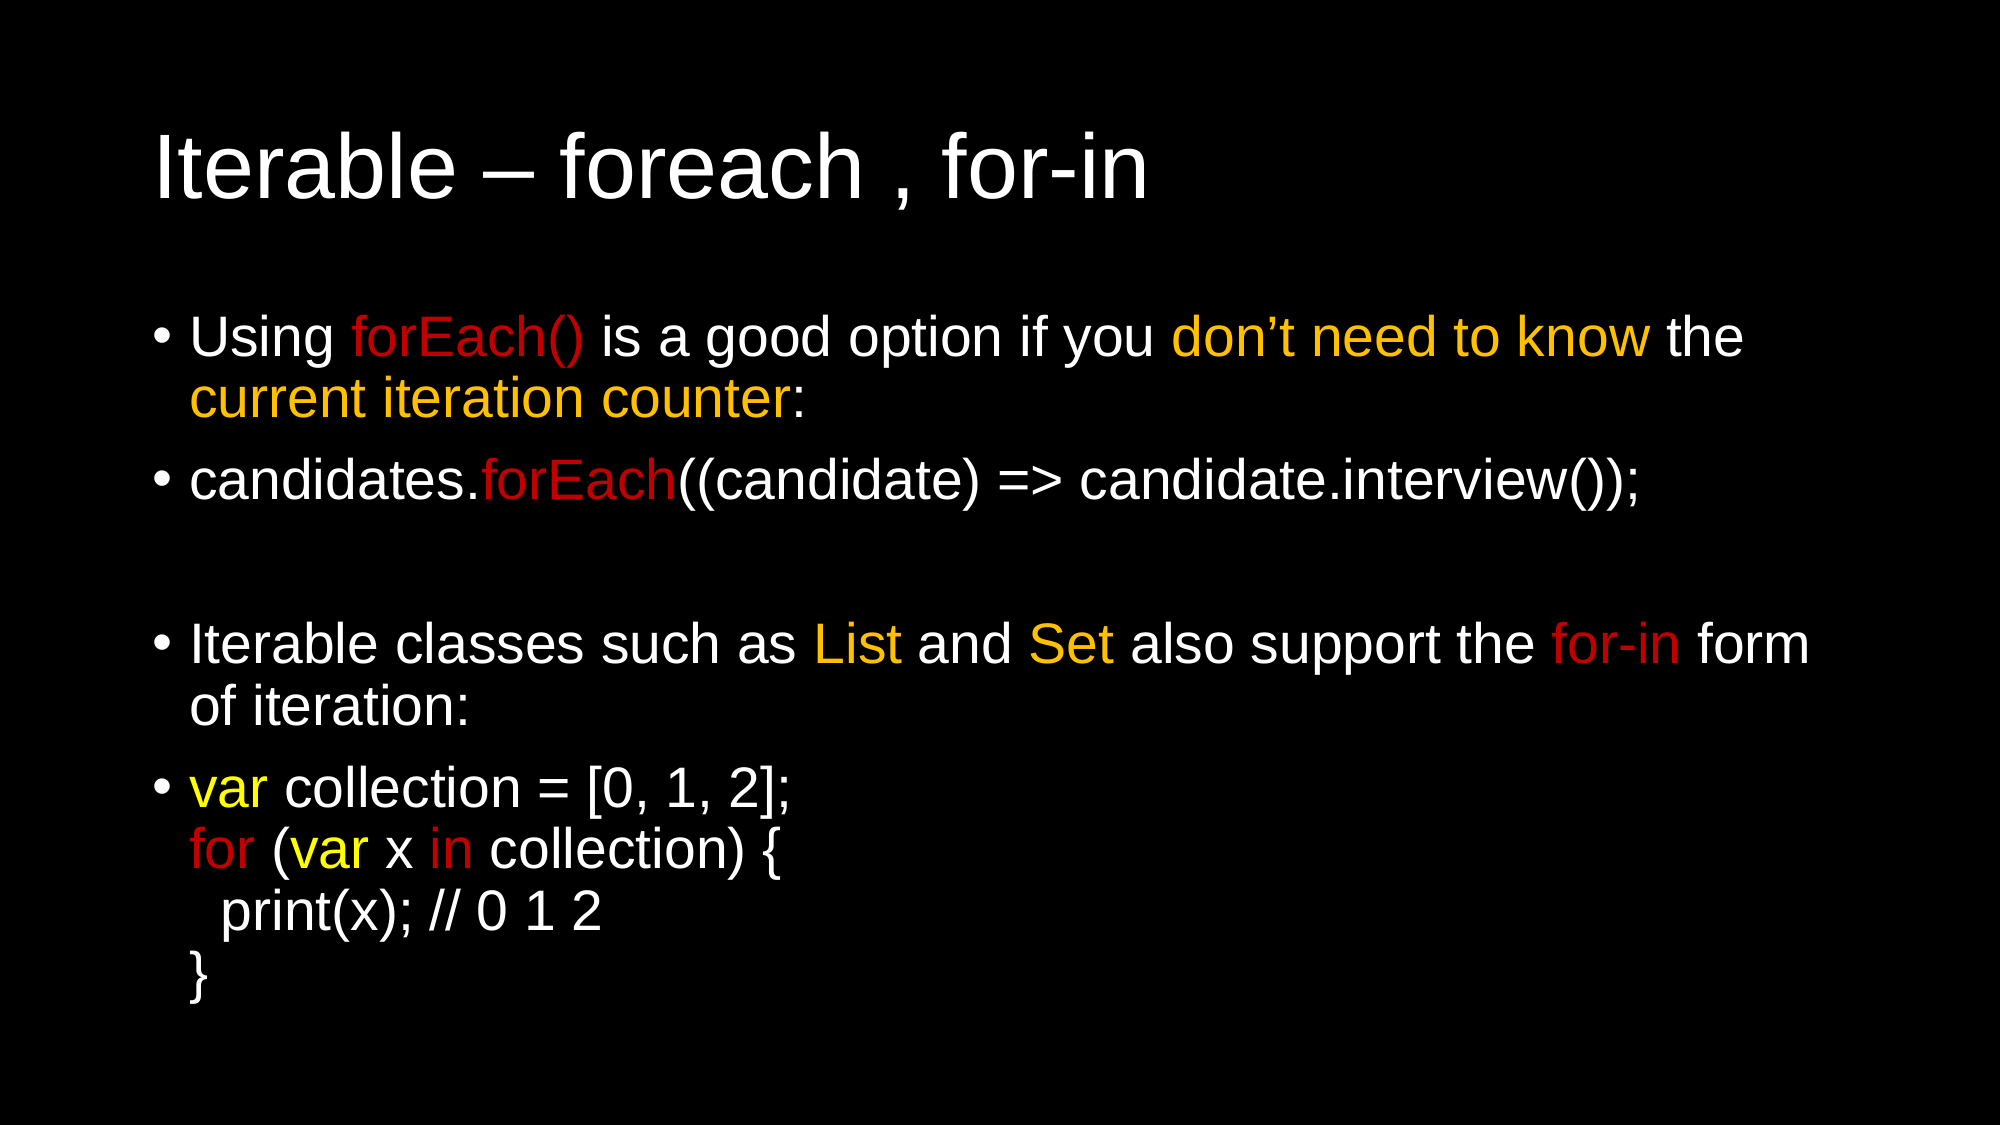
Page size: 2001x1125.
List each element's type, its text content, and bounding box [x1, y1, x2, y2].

title Iterable – foreach , for-in [137, 59, 1863, 278]
list Using forEach() is a good option if you don’t need to know the current iteration counter: candidates.forEach((candidate) => candidate.interview()); Iterable classes such as List and Set also support the for-in form of iteration: var collection = [0, 1, 2]; for (var x in collection) { print(x); // 0 1 2 } [137, 299, 1863, 1014]
